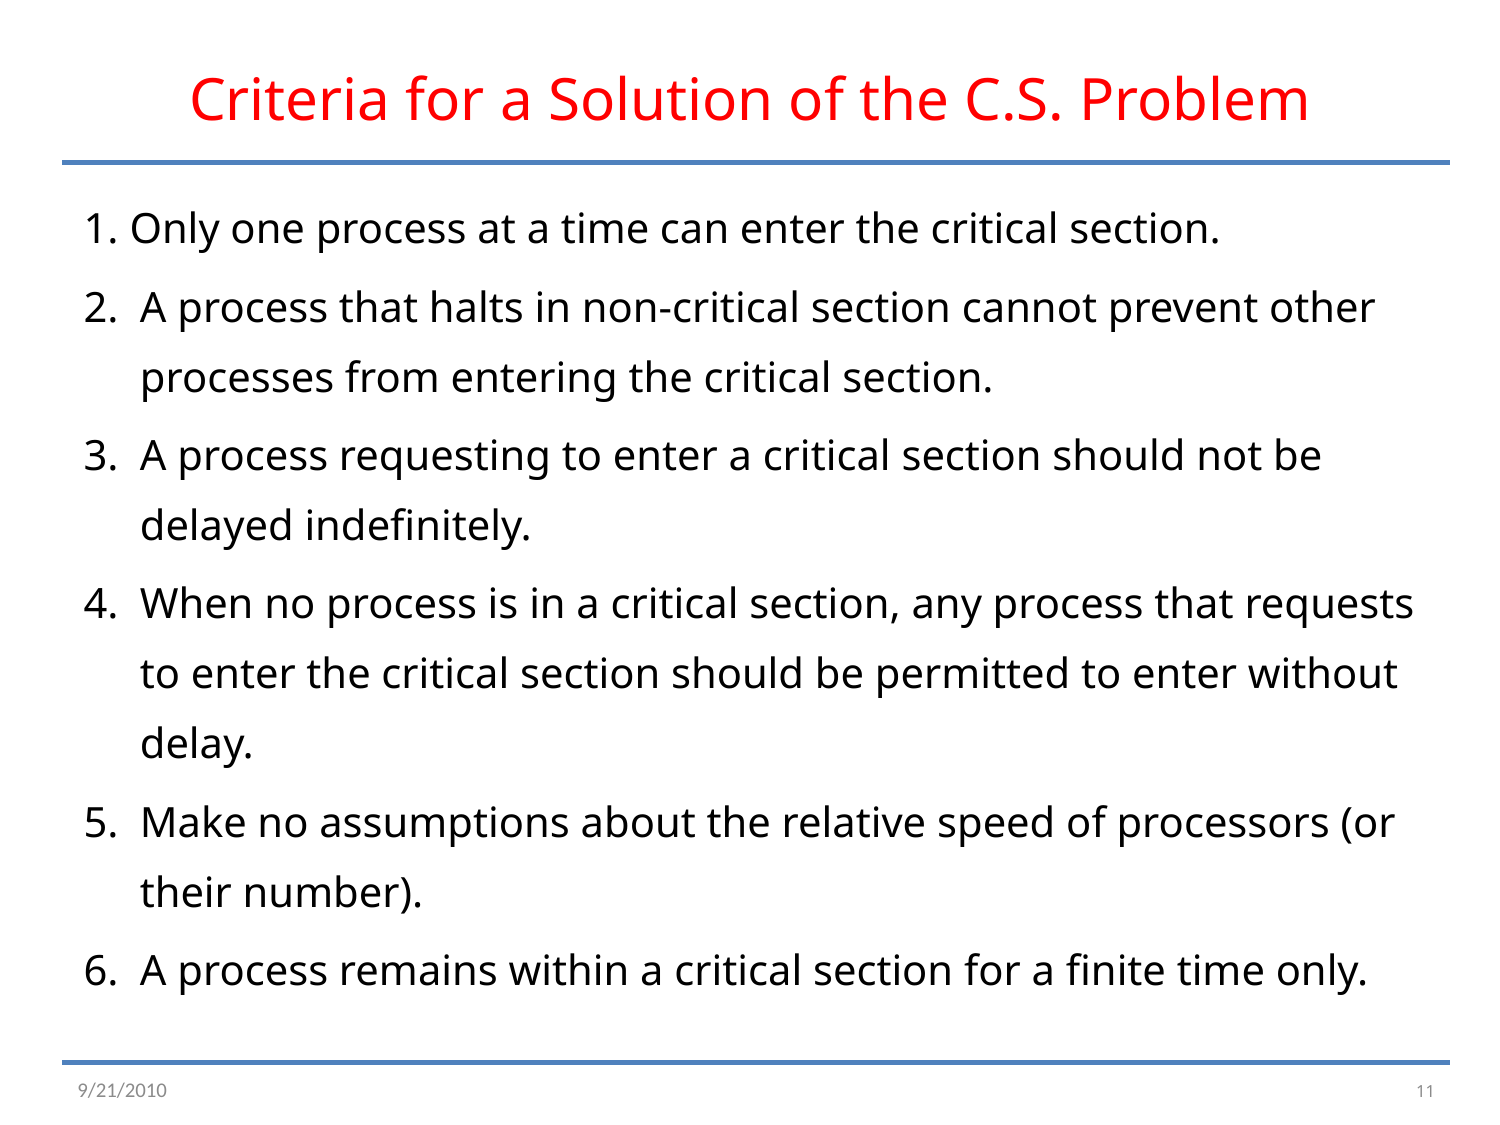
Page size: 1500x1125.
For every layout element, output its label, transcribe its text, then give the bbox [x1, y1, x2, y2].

list 1. Only one process at a time can enter the critical section. 2. A process that halts in non-critical section cannot prevent other processes from entering the critical section. 3. A process requesting to enter a critical section should not be delayed indefinitely. 4. When no process is in a critical section, any process that requests to enter the critical section should be permitted to enter without delay. 5. Make no assumptions about the relative speed of processors (or their number). 6. A process remains within a critical section for a finite time only. [68, 174, 1432, 1076]
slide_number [62, 1065, 288, 1113]
title Criteria for a Solution of the C.S. Problem [74, 44, 1426, 151]
slide_number 11 [1312, 1062, 1450, 1123]
